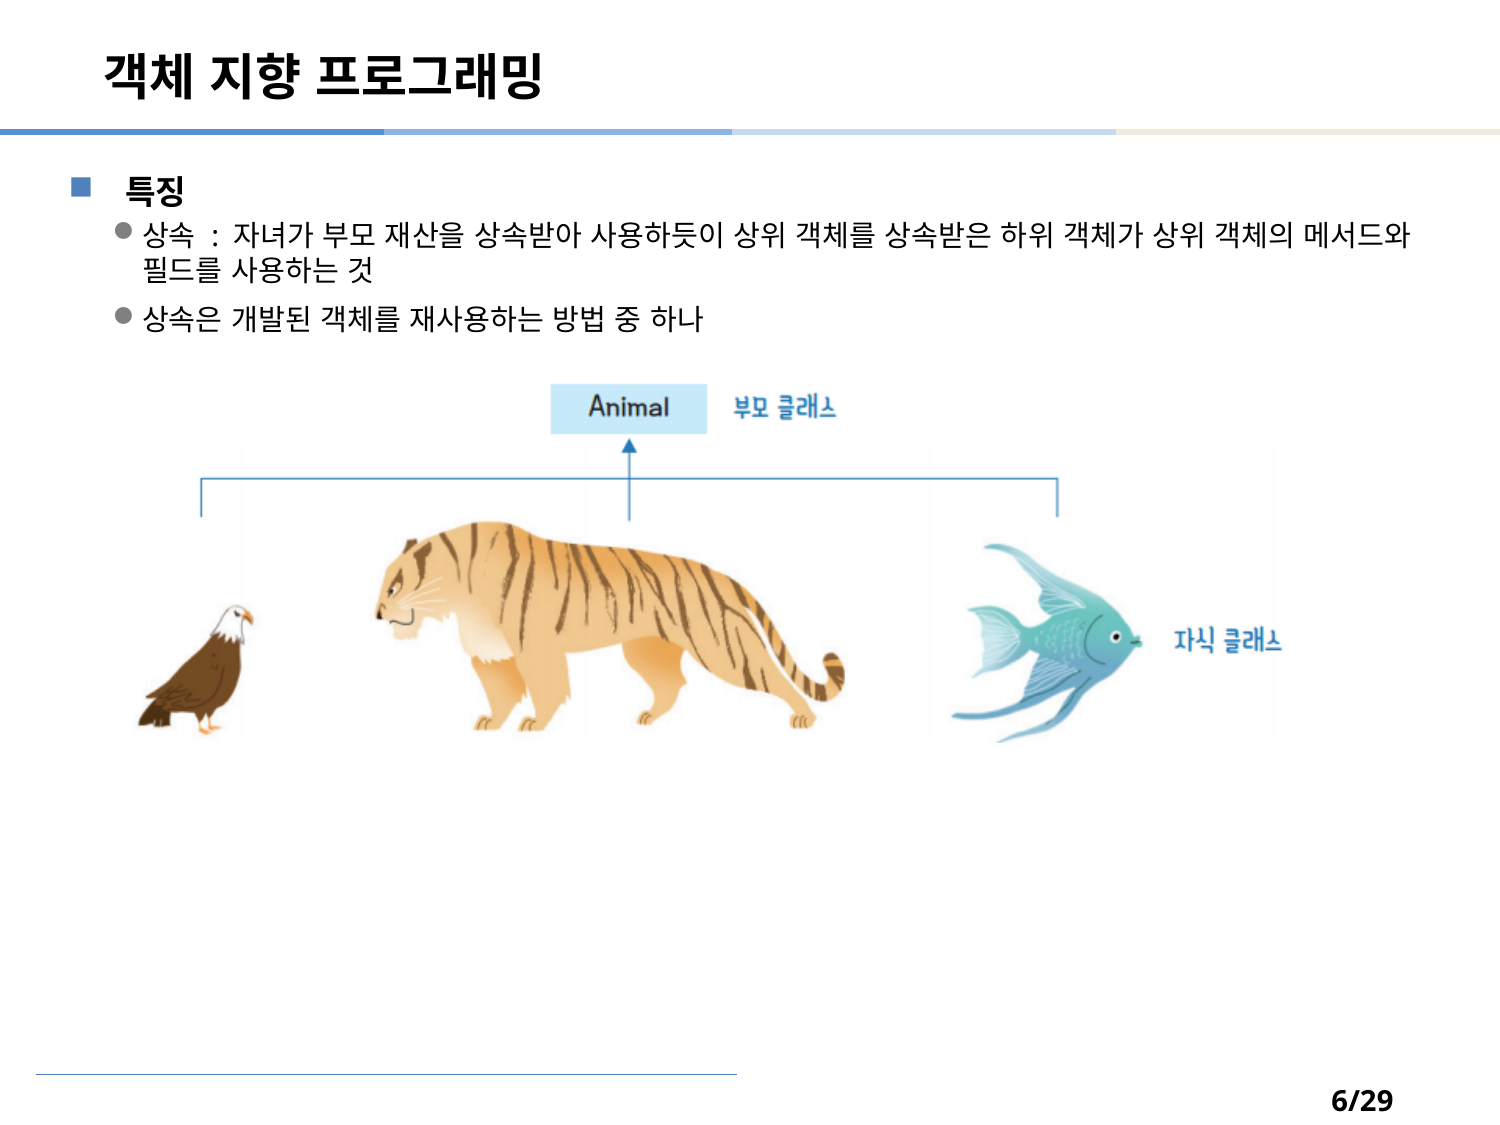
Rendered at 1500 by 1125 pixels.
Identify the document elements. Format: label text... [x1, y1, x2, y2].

list 특징 상속 : 자녀가 부모 재산을 상속받아 사용하듯이 상위 객체를 상속받은 하위 객체가 상위 객체의 메서드와 필드를 사용하는 것 상속은 개발된 객체를 재사용하는 방법 중 하나 [53, 144, 1436, 1063]
picture [131, 378, 1286, 743]
title 객체 지향 프로그래밍 [88, 30, 1330, 121]
